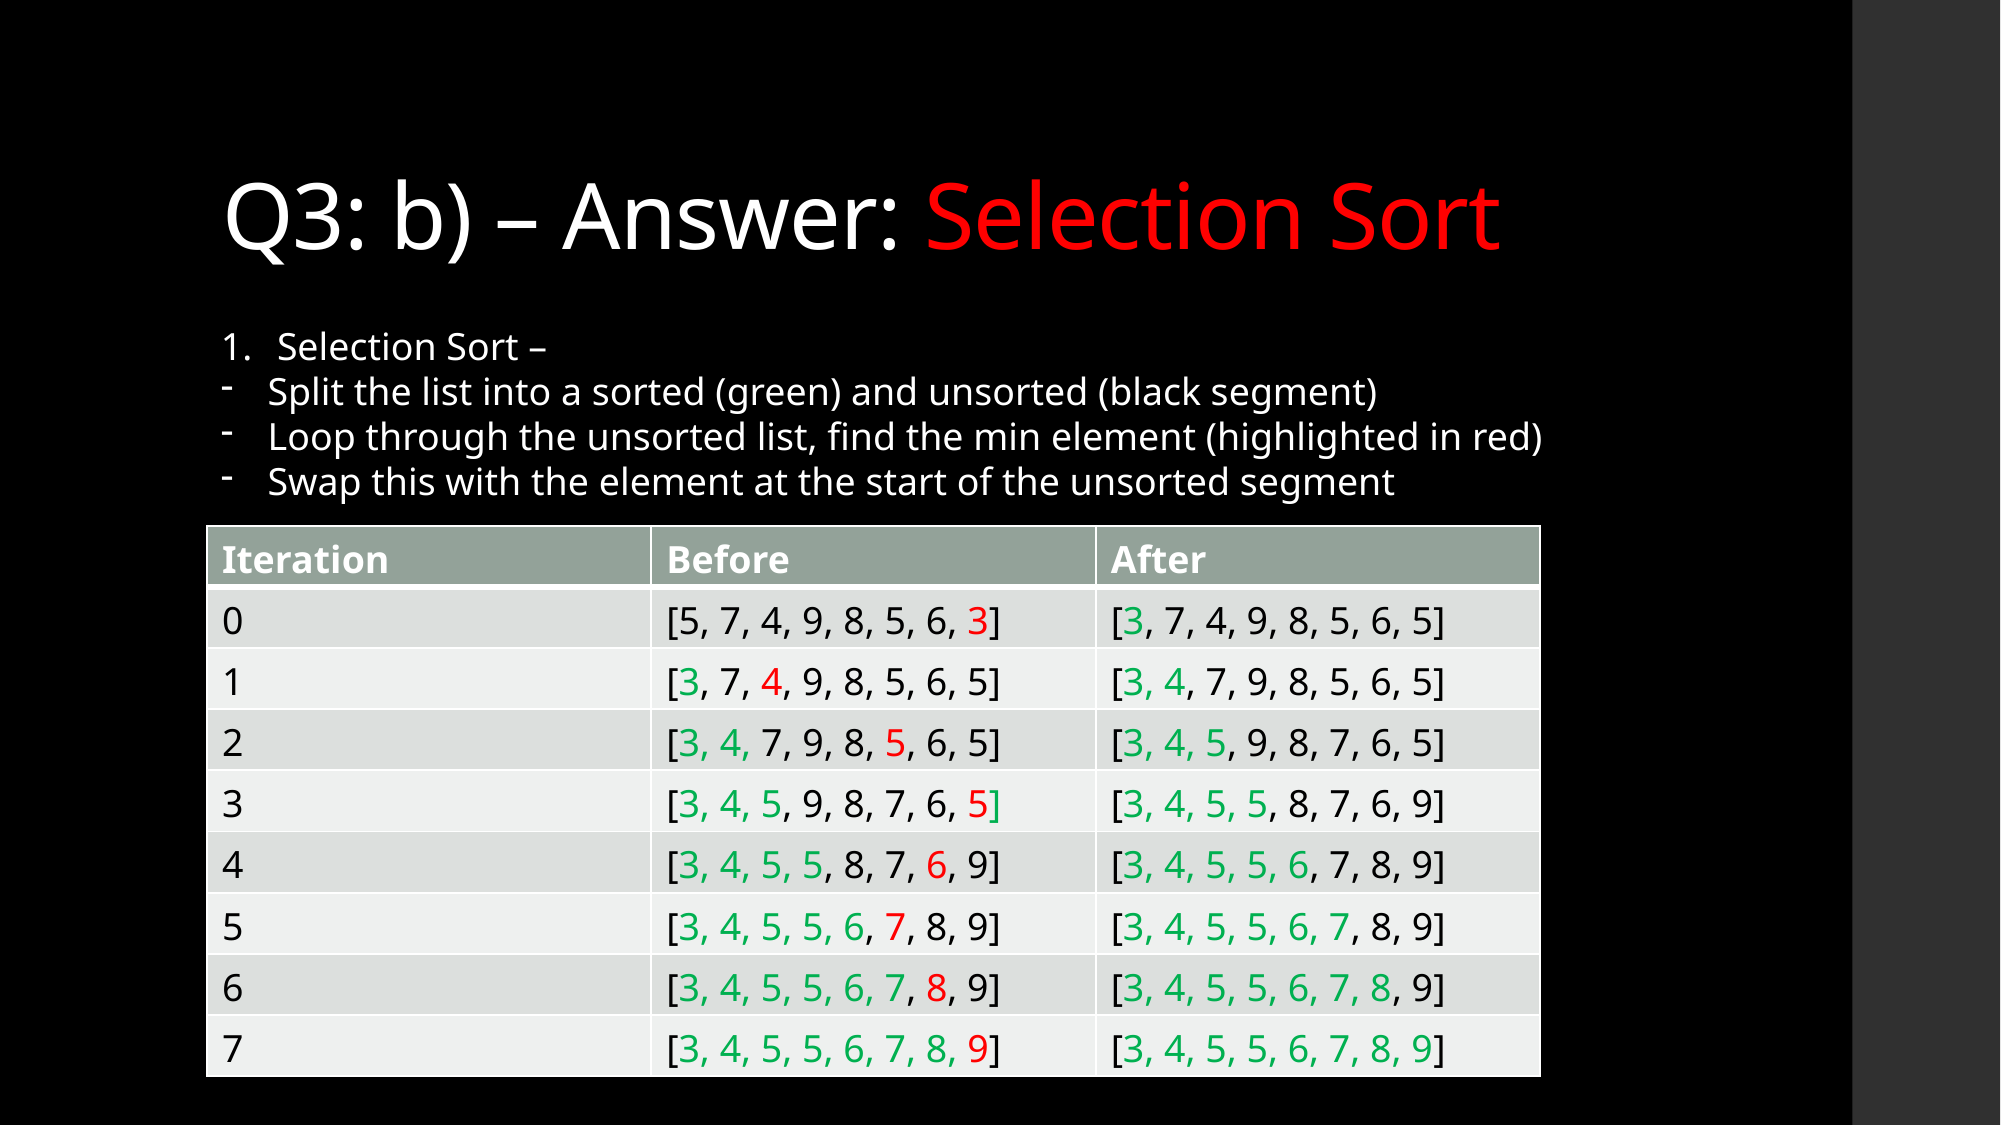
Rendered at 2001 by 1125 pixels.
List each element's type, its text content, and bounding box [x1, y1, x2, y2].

table_cell [3, 4, 5, 5, 6, 7, 8, 9] [1097, 894, 1539, 953]
table_cell 1 [208, 649, 650, 708]
table_cell [3, 4, 7, 9, 8, 5, 6, 5] [1097, 649, 1539, 708]
table_cell 7 [208, 1016, 650, 1075]
table_cell [3, 4, 5, 5, 6, 7, 8, 9] [1097, 832, 1539, 892]
table_cell [3, 4, 5, 5, 8, 7, 6, 9] [1097, 771, 1539, 831]
table_cell 4 [208, 832, 650, 892]
table_header Iteration [208, 527, 650, 584]
table_cell [3, 4, 7, 9, 8, 5, 6, 5] [652, 710, 1095, 769]
table_cell 0 [208, 590, 650, 647]
table_cell 5 [208, 894, 650, 953]
table_cell 2 [208, 710, 650, 769]
table_cell [3, 4, 5, 5, 6, 7, 8, 9] [1097, 1016, 1539, 1075]
table_cell [3, 7, 4, 9, 8, 5, 6, 5] [652, 649, 1095, 708]
table_header Before [652, 527, 1095, 584]
text_box Selection Sort – Split the list into a sorted (green) and unsorted (black segment) Loop through the unsorted list, find the min element (highlighted in red) Swap this with the element at the start of the unsorted segment [206, 315, 1559, 511]
table_cell [5, 7, 4, 9, 8, 5, 6, 3] [652, 590, 1095, 647]
table_cell [3, 4, 5, 9, 8, 7, 6, 5] [652, 771, 1095, 831]
table_cell 3 [208, 771, 650, 831]
table_cell [3, 4, 5, 5, 6, 7, 8, 9] [1097, 955, 1539, 1014]
table_cell [3, 4, 5, 5, 6, 7, 8, 9] [652, 955, 1095, 1014]
table_cell [3, 4, 5, 5, 6, 7, 8, 9] [652, 894, 1095, 953]
table_cell 6 [208, 955, 650, 1014]
table_cell [3, 4, 5, 5, 6, 7, 8, 9] [652, 1016, 1095, 1075]
table_cell [3, 4, 5, 5, 8, 7, 6, 9] [652, 832, 1095, 892]
table_header After [1097, 527, 1539, 584]
table_cell [3, 7, 4, 9, 8, 5, 6, 5] [1097, 590, 1539, 647]
title Q3: b) – Answer: Selection Sort [206, 60, 1797, 278]
table_cell [3, 4, 5, 9, 8, 7, 6, 5] [1097, 710, 1539, 769]
